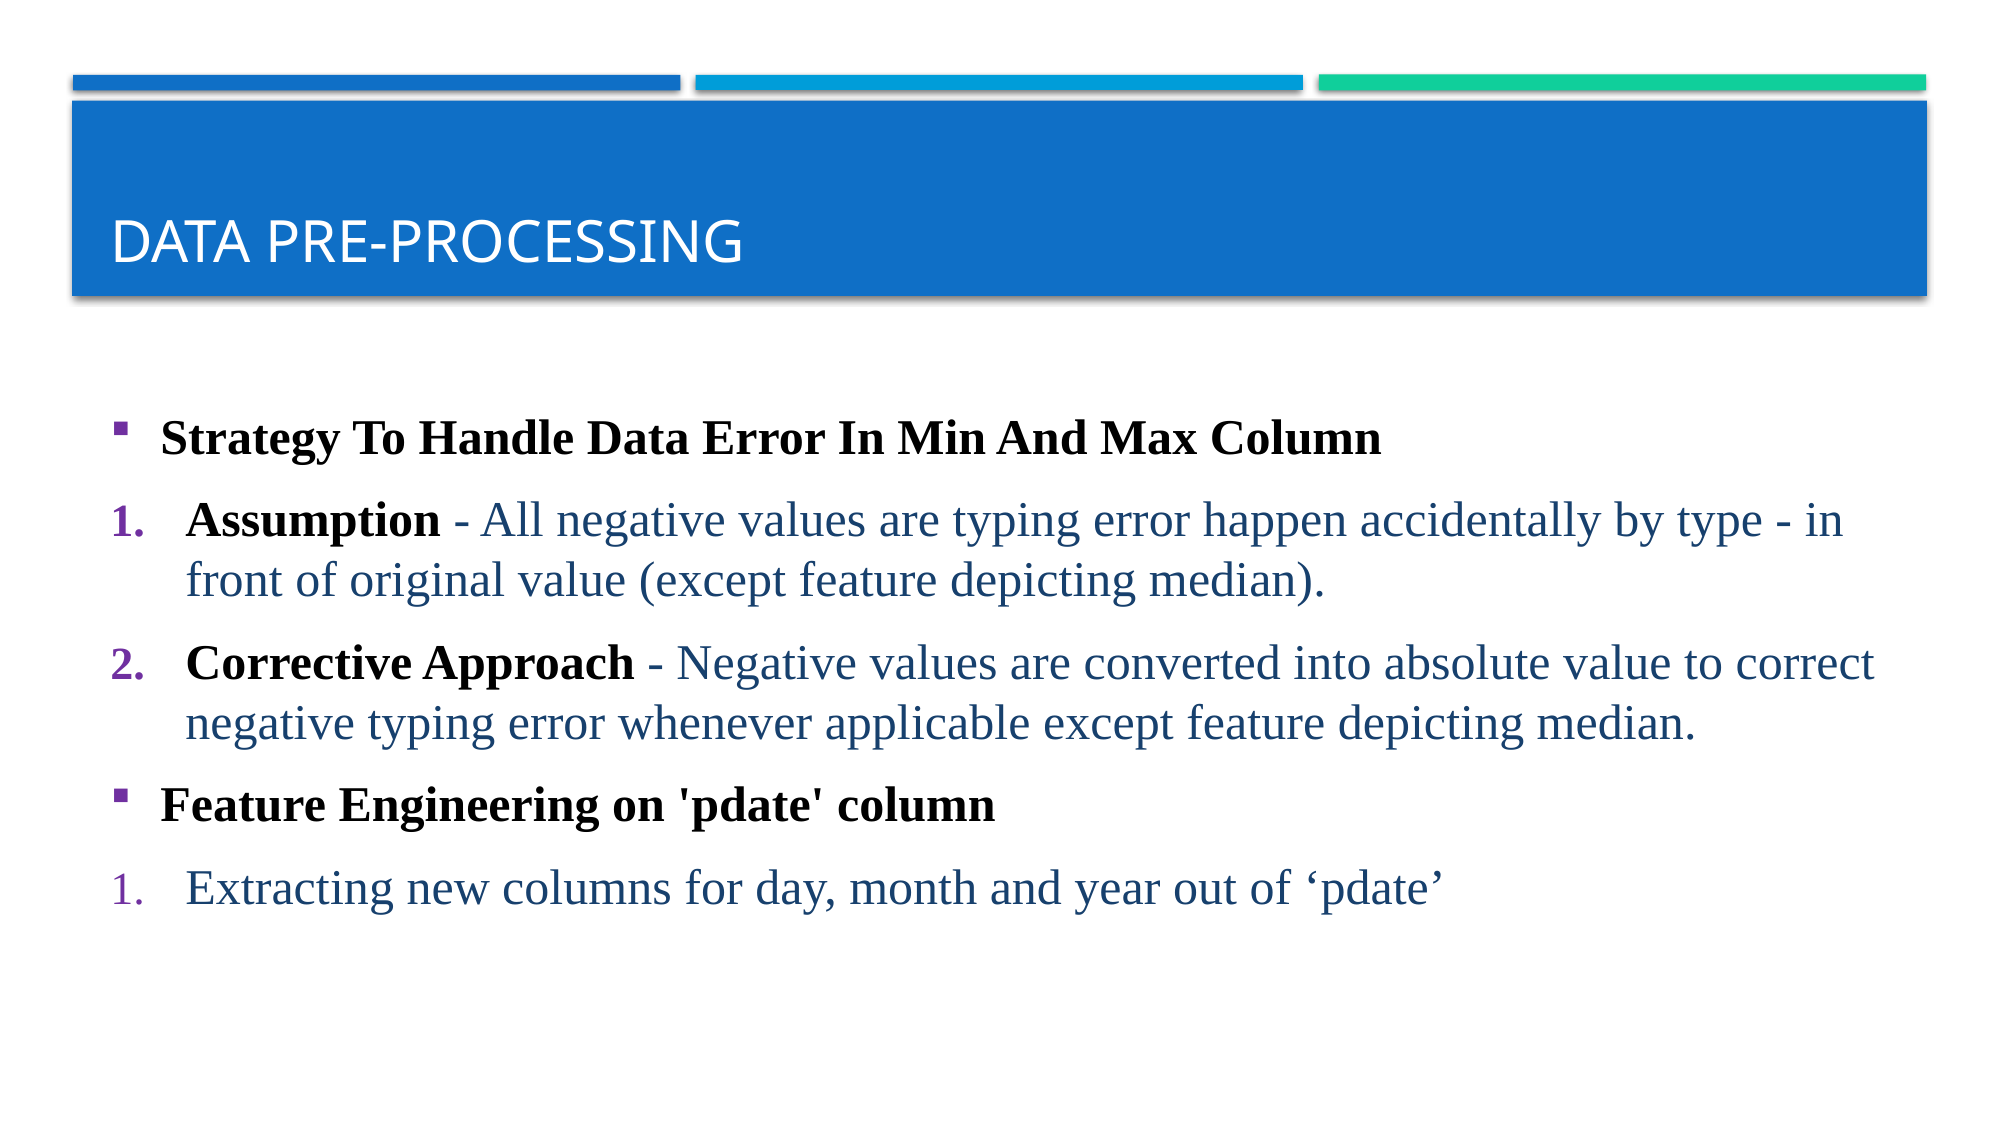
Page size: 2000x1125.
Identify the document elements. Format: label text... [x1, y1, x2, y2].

title Data Pre-processing [95, 115, 1905, 282]
list Strategy To Handle Data Error In Min And Max Column Assumption - All negative values are typing error happen accidentally by type - in front of original value (except feature depicting median). Corrective Approach - Negative values are converted into absolute value to correct negative typing error whenever applicable except feature depicting median. Feature Engineering on 'pdate' column Extracting new columns for day, month and year out of ‘pdate’ [95, 357, 1905, 962]
